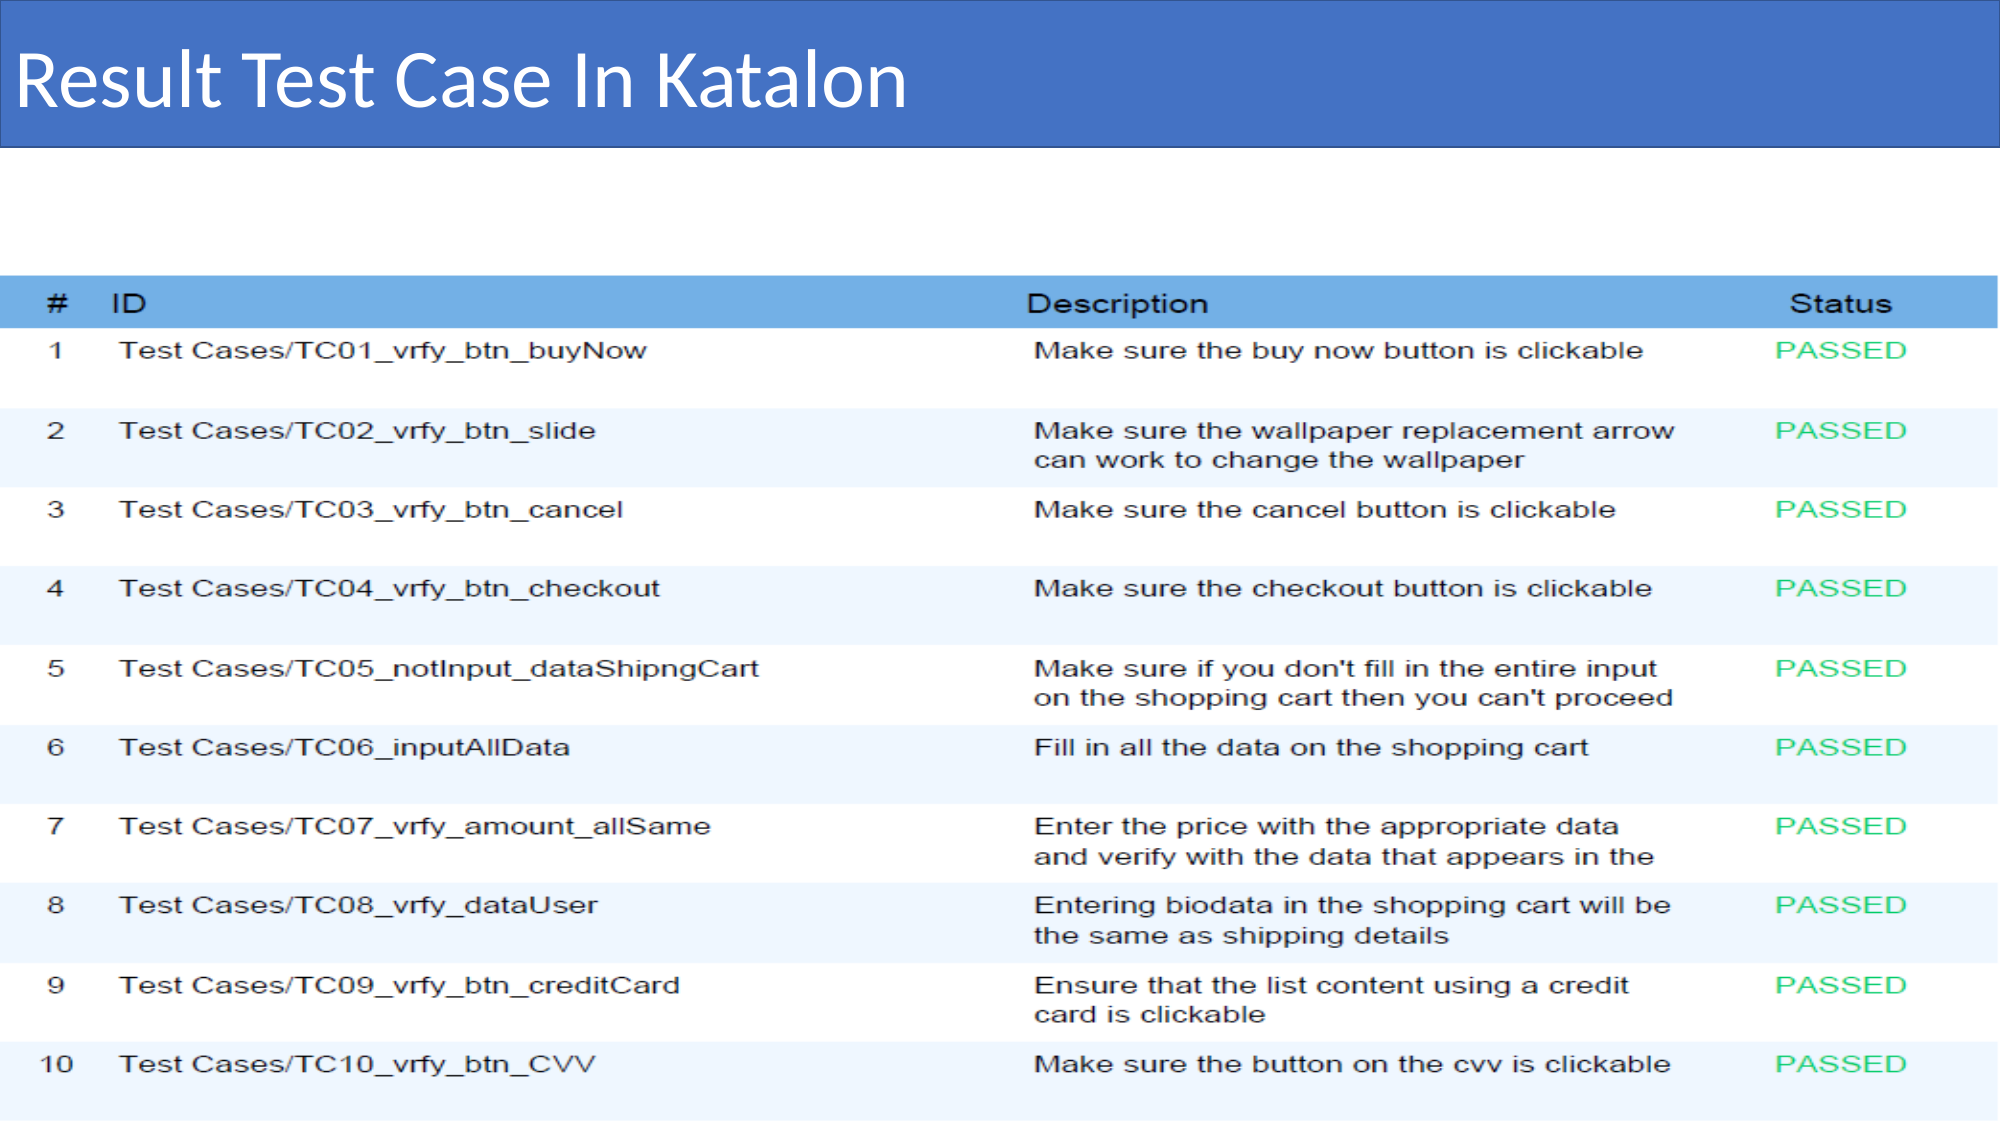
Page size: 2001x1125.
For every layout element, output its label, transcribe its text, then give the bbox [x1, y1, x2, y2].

picture [0, 273, 2000, 1125]
text_box Result Test Case In Katalon [0, 0, 2000, 148]
